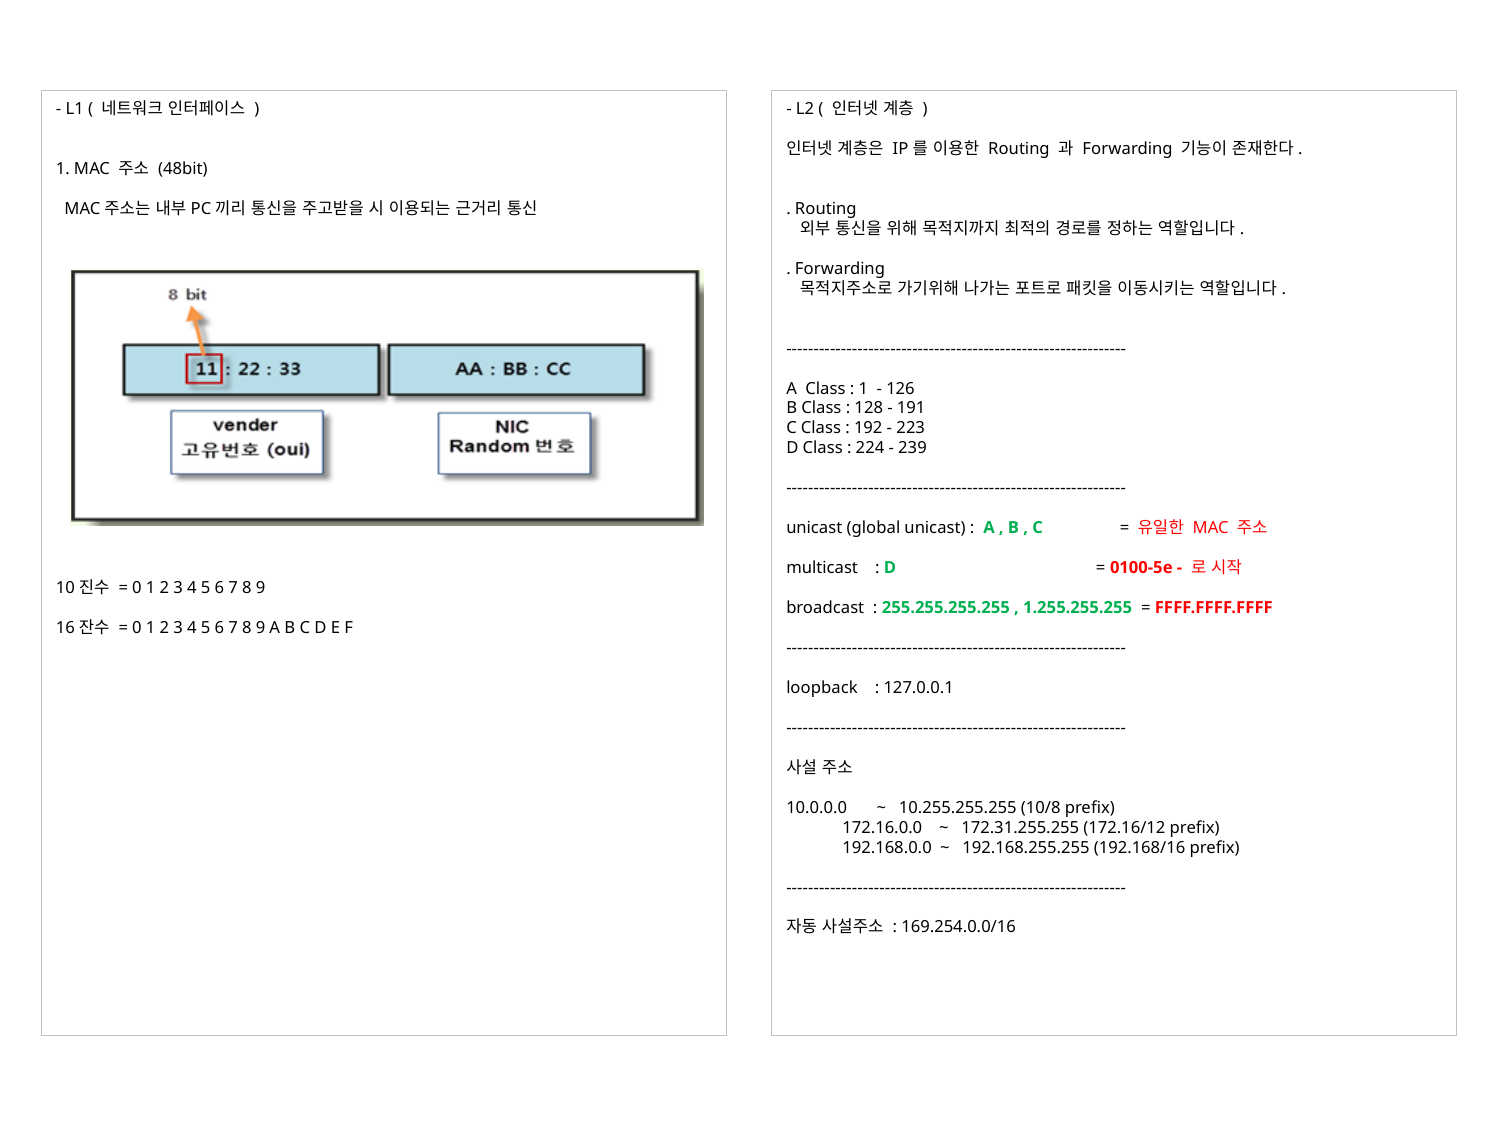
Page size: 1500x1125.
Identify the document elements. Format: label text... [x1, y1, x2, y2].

text_box - L1 ( 네트워크 인터페이스 ) 1. MAC 주소 (48bit) MAC주소는 내부PC끼리 통신을 주고받을 시 이용되는 근거리 통신 10진수 = 0 1 2 3 4 5 6 7 8 9 16잔수 = 0 1 2 3 4 5 6 7 8 9 A B C D E F [41, 90, 727, 1035]
picture [70, 269, 704, 527]
text_box - L2 ( 인터넷 계층 ) 인터넷 계층은 IP를 이용한 Routing 과 Forwarding 기능이 존재한다. . Routing 외부 통신을 위해 목적지까지 최적의 경로를 정하는 역할입니다. . Forwarding 목적지주소로 가기위해 나가는 포트로 패킷을 이동시키는 역할입니다. -------------------------------------------------------------- A Class : 1 - 126 B Class : 128 - 191 C Class : 192 - 223 D Class : 224 - 239 -------------------------------------------------------------- unicast (global unicast) : A , B , C = 유일한 MAC 주소 multicast : D = 0100-5e - 로 시작 broadcast : 255.255.255.255 , 1.255.255.255 = FFFF.FFFF.FFFF -------------------------------------------------------------- loopback : 127.0.0.1 -------------------------------------------------------------- 사설 주소 10.0.0.0 ~ 10.255.255.255 (10/8 prefix) 172.16.0.0 ~ 172.31.255.255 (172.16/12 prefix) 192.168.0.0 ~ 192.168.255.255 (192.168/16 prefix) -------------------------------------------------------------- 자동 사설주소 : 169.254.0.0/16 [771, 90, 1457, 1035]
